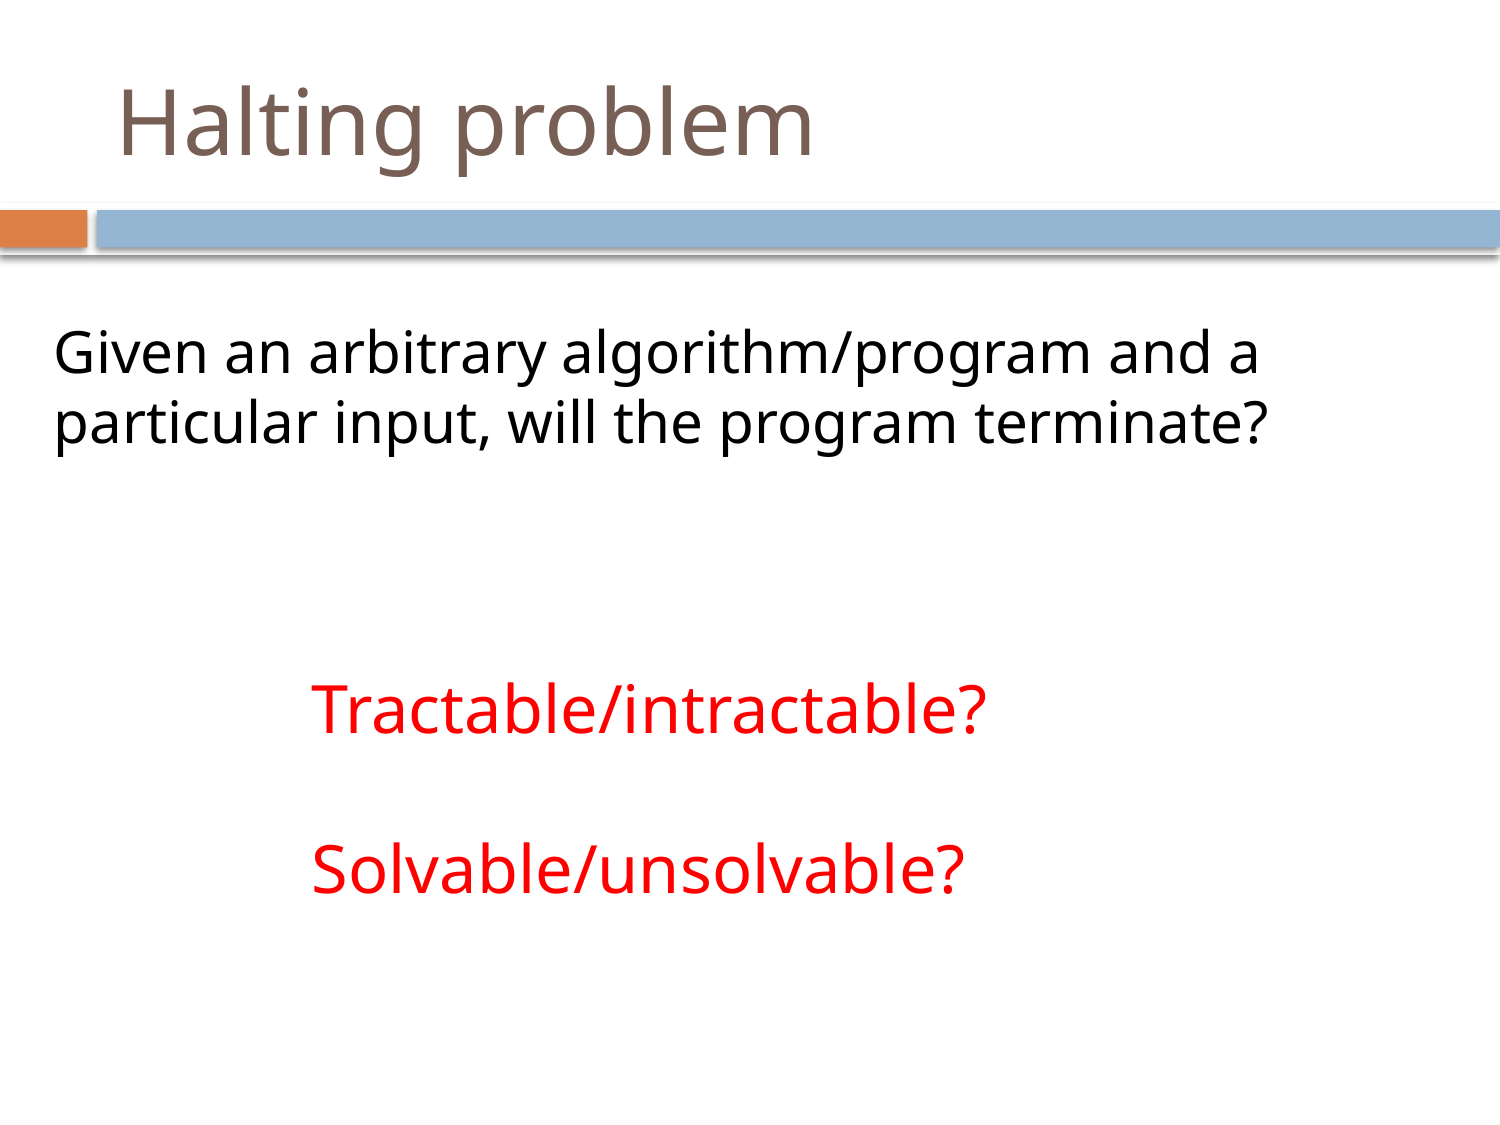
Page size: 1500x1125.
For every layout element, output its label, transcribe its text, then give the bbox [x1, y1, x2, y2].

title Halting problem [100, 37, 1438, 200]
text_box Tractable/intractable? Solvable/unsolvable? [296, 660, 1003, 915]
text_box Given an arbitrary algorithm/program and a particular input, will the program terminate? [39, 308, 1438, 463]
